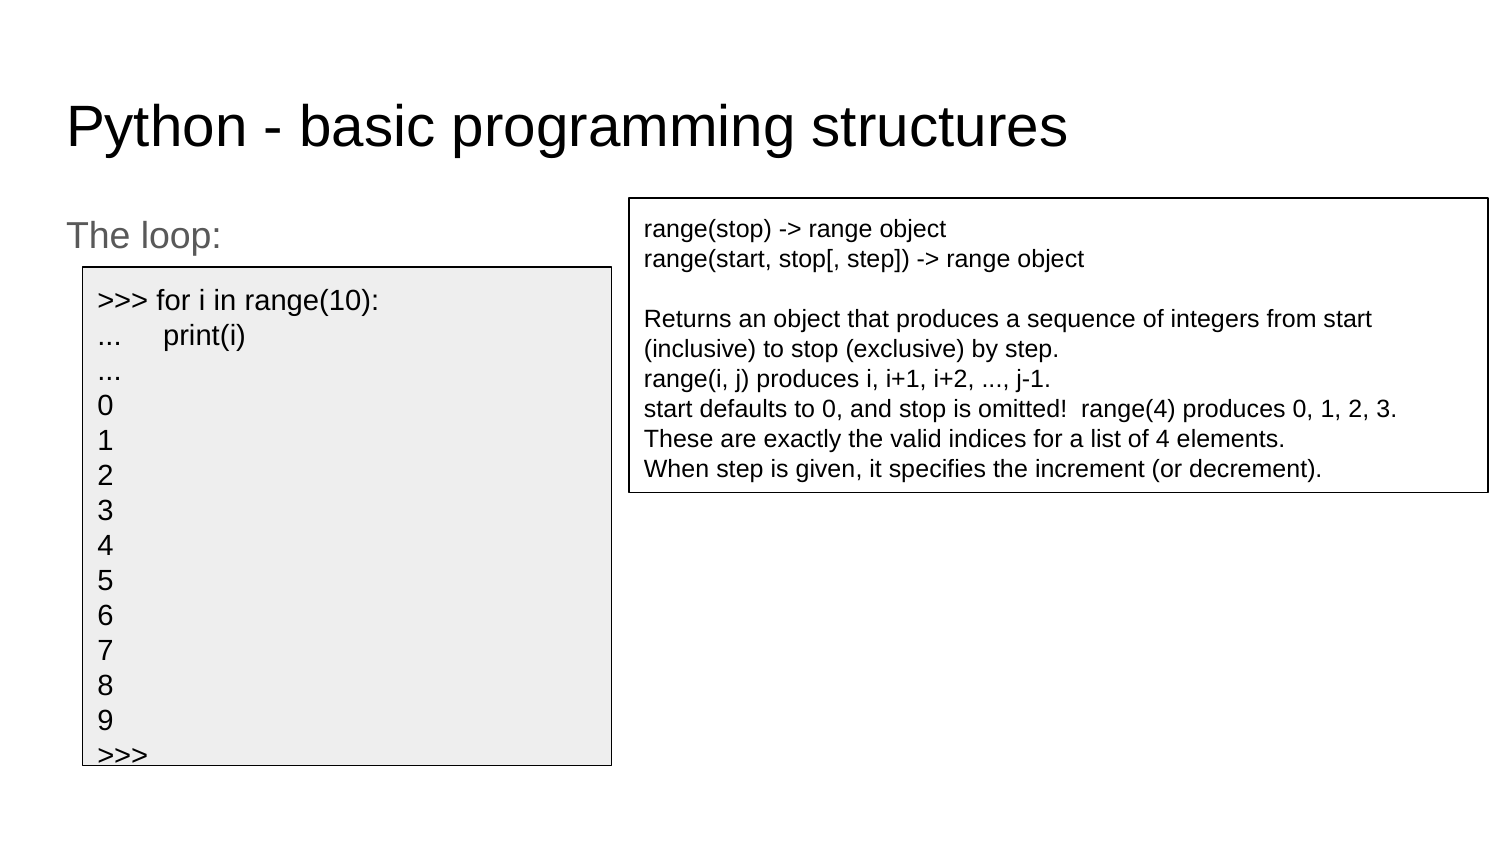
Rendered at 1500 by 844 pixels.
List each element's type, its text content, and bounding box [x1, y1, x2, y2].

text_box range(stop) -> range object range(start, stop[, step]) -> range object Returns an object that produces a sequence of integers from start (inclusive) to stop (exclusive) by step. range(i, j) produces i, i+1, i+2, ..., j-1. start defaults to 0, and stop is omitted! range(4) produces 0, 1, 2, 3. These are exactly the valid indices for a list of 4 elements. When step is given, it specifies the increment (or decrement). [628, 198, 1488, 493]
text_box >>> for i in range(10): ... print(i) ... 0 1 2 3 4 5 6 7 8 9 >>> [82, 266, 612, 766]
list The loop: [51, 189, 1449, 267]
title Python - basic programming structures [51, 72, 1449, 167]
